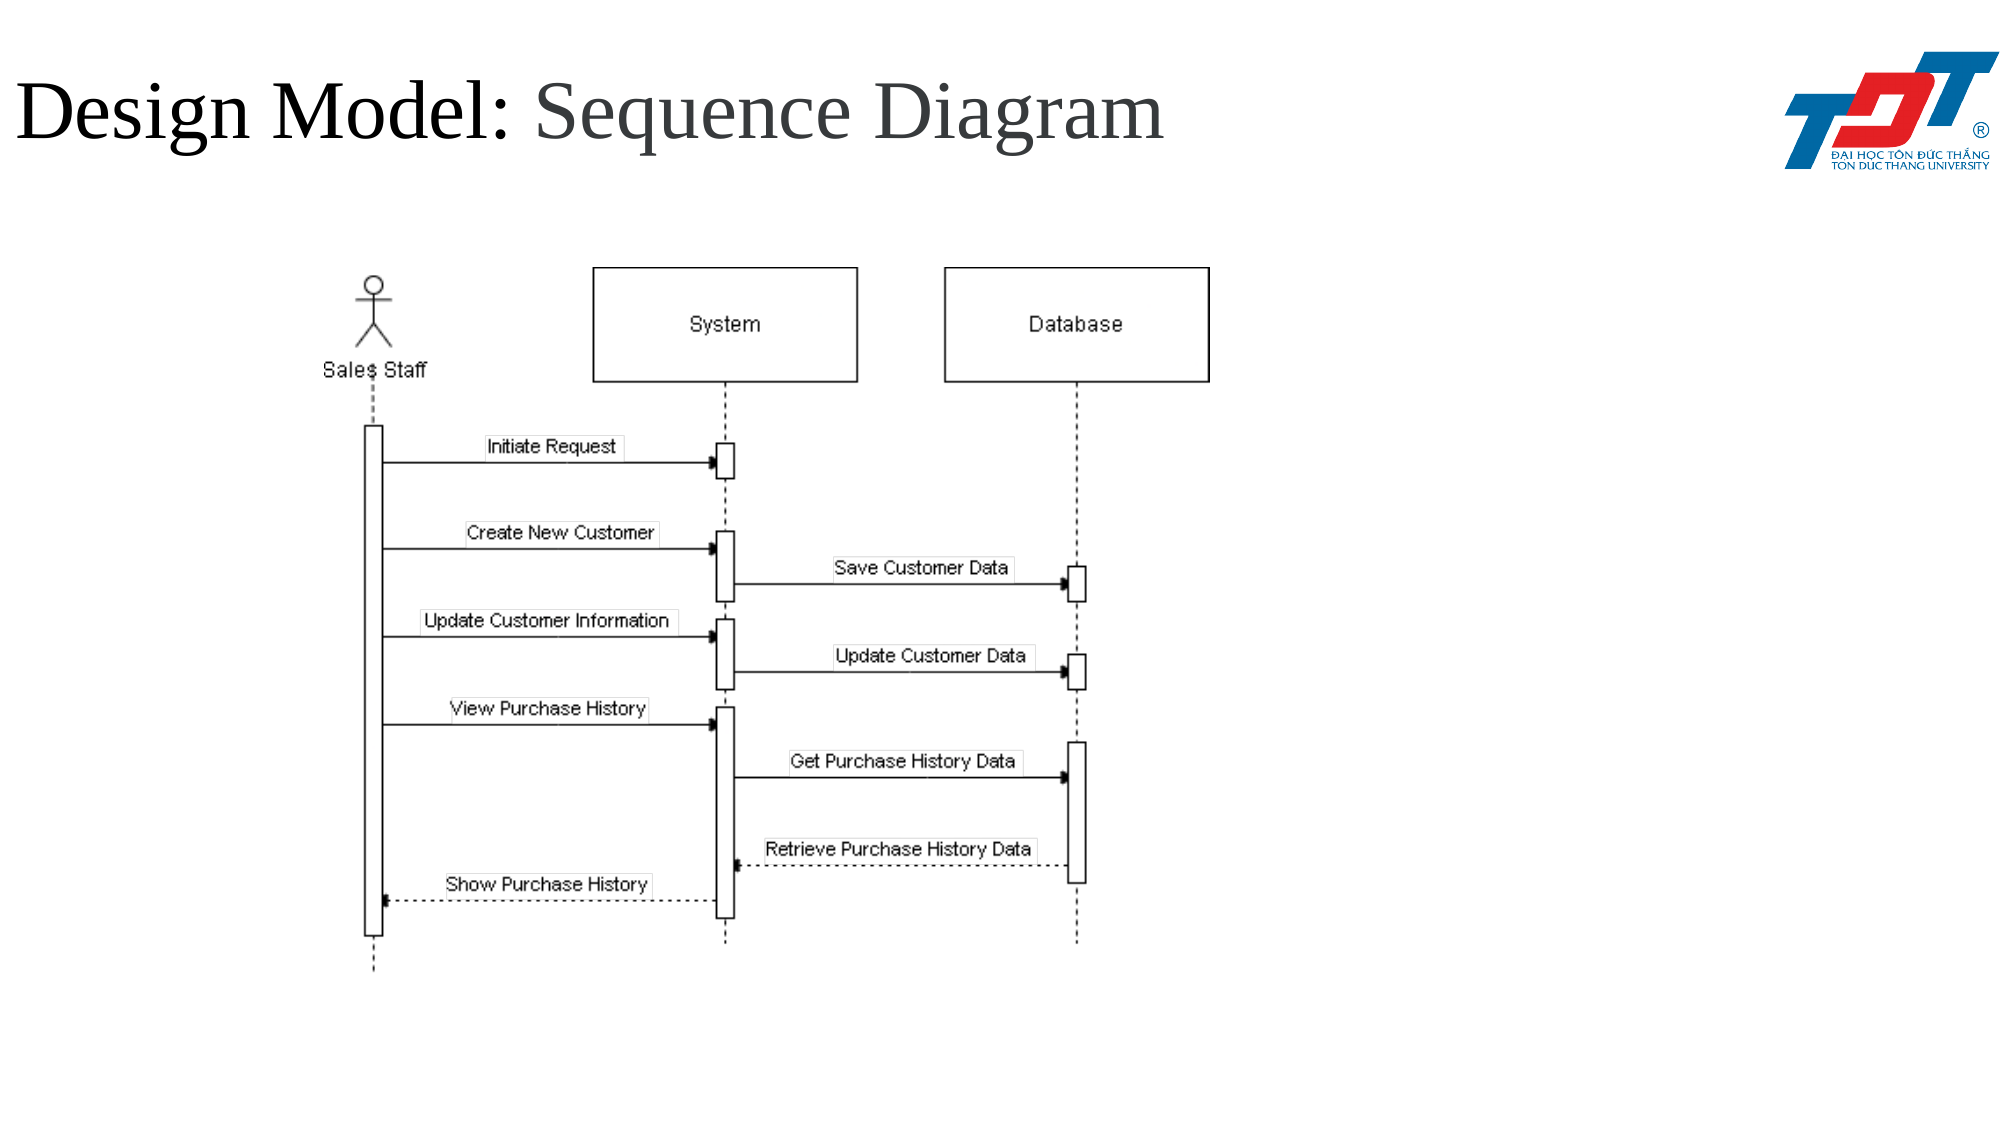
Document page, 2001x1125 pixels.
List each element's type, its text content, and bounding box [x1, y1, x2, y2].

picture [324, 267, 1210, 974]
title Design Model: Sequence Diagram [0, 3, 1725, 221]
picture [1784, 2, 2000, 219]
